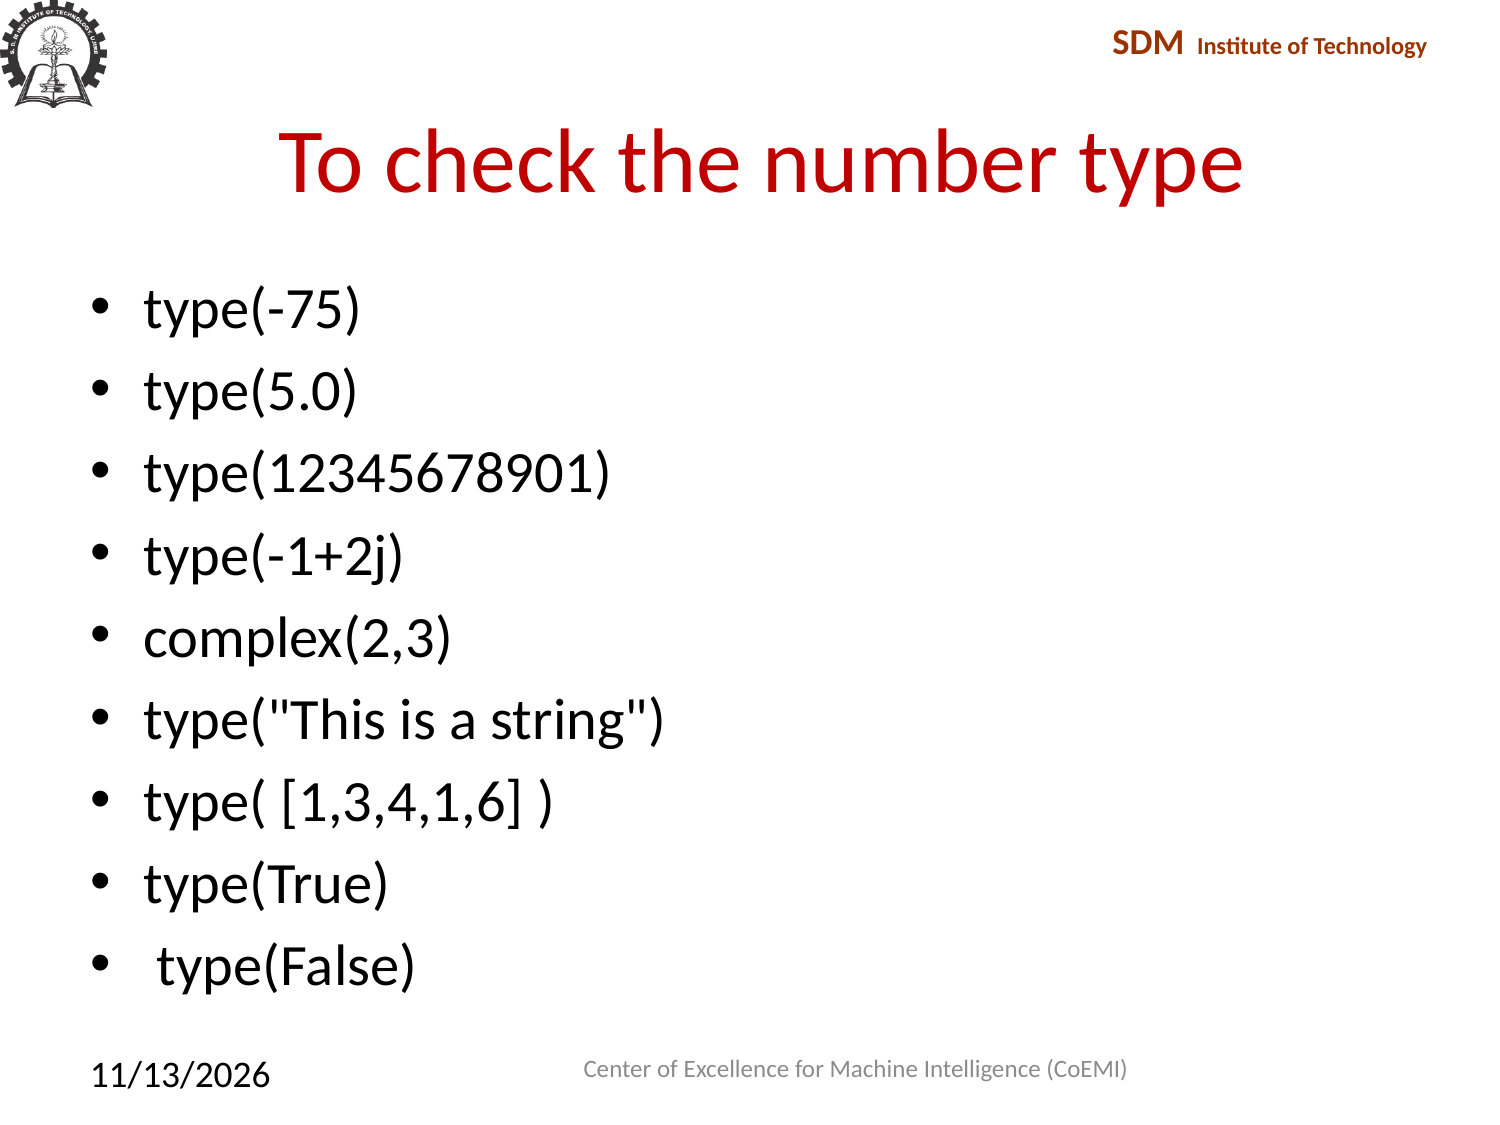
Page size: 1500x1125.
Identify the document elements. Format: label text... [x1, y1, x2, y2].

picture [0, 0, 107, 108]
footer Center of Excellence for Machine Intelligence (CoEMI) [474, 1037, 1238, 1098]
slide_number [75, 1042, 425, 1103]
title To check the number type [87, 62, 1438, 250]
list type(-75) type(5.0) type(12345678901) type(-1+2j) complex(2,3) type("This is a string") type( [1,3,4,1,6] ) type(True) type(False) [75, 262, 1425, 1005]
